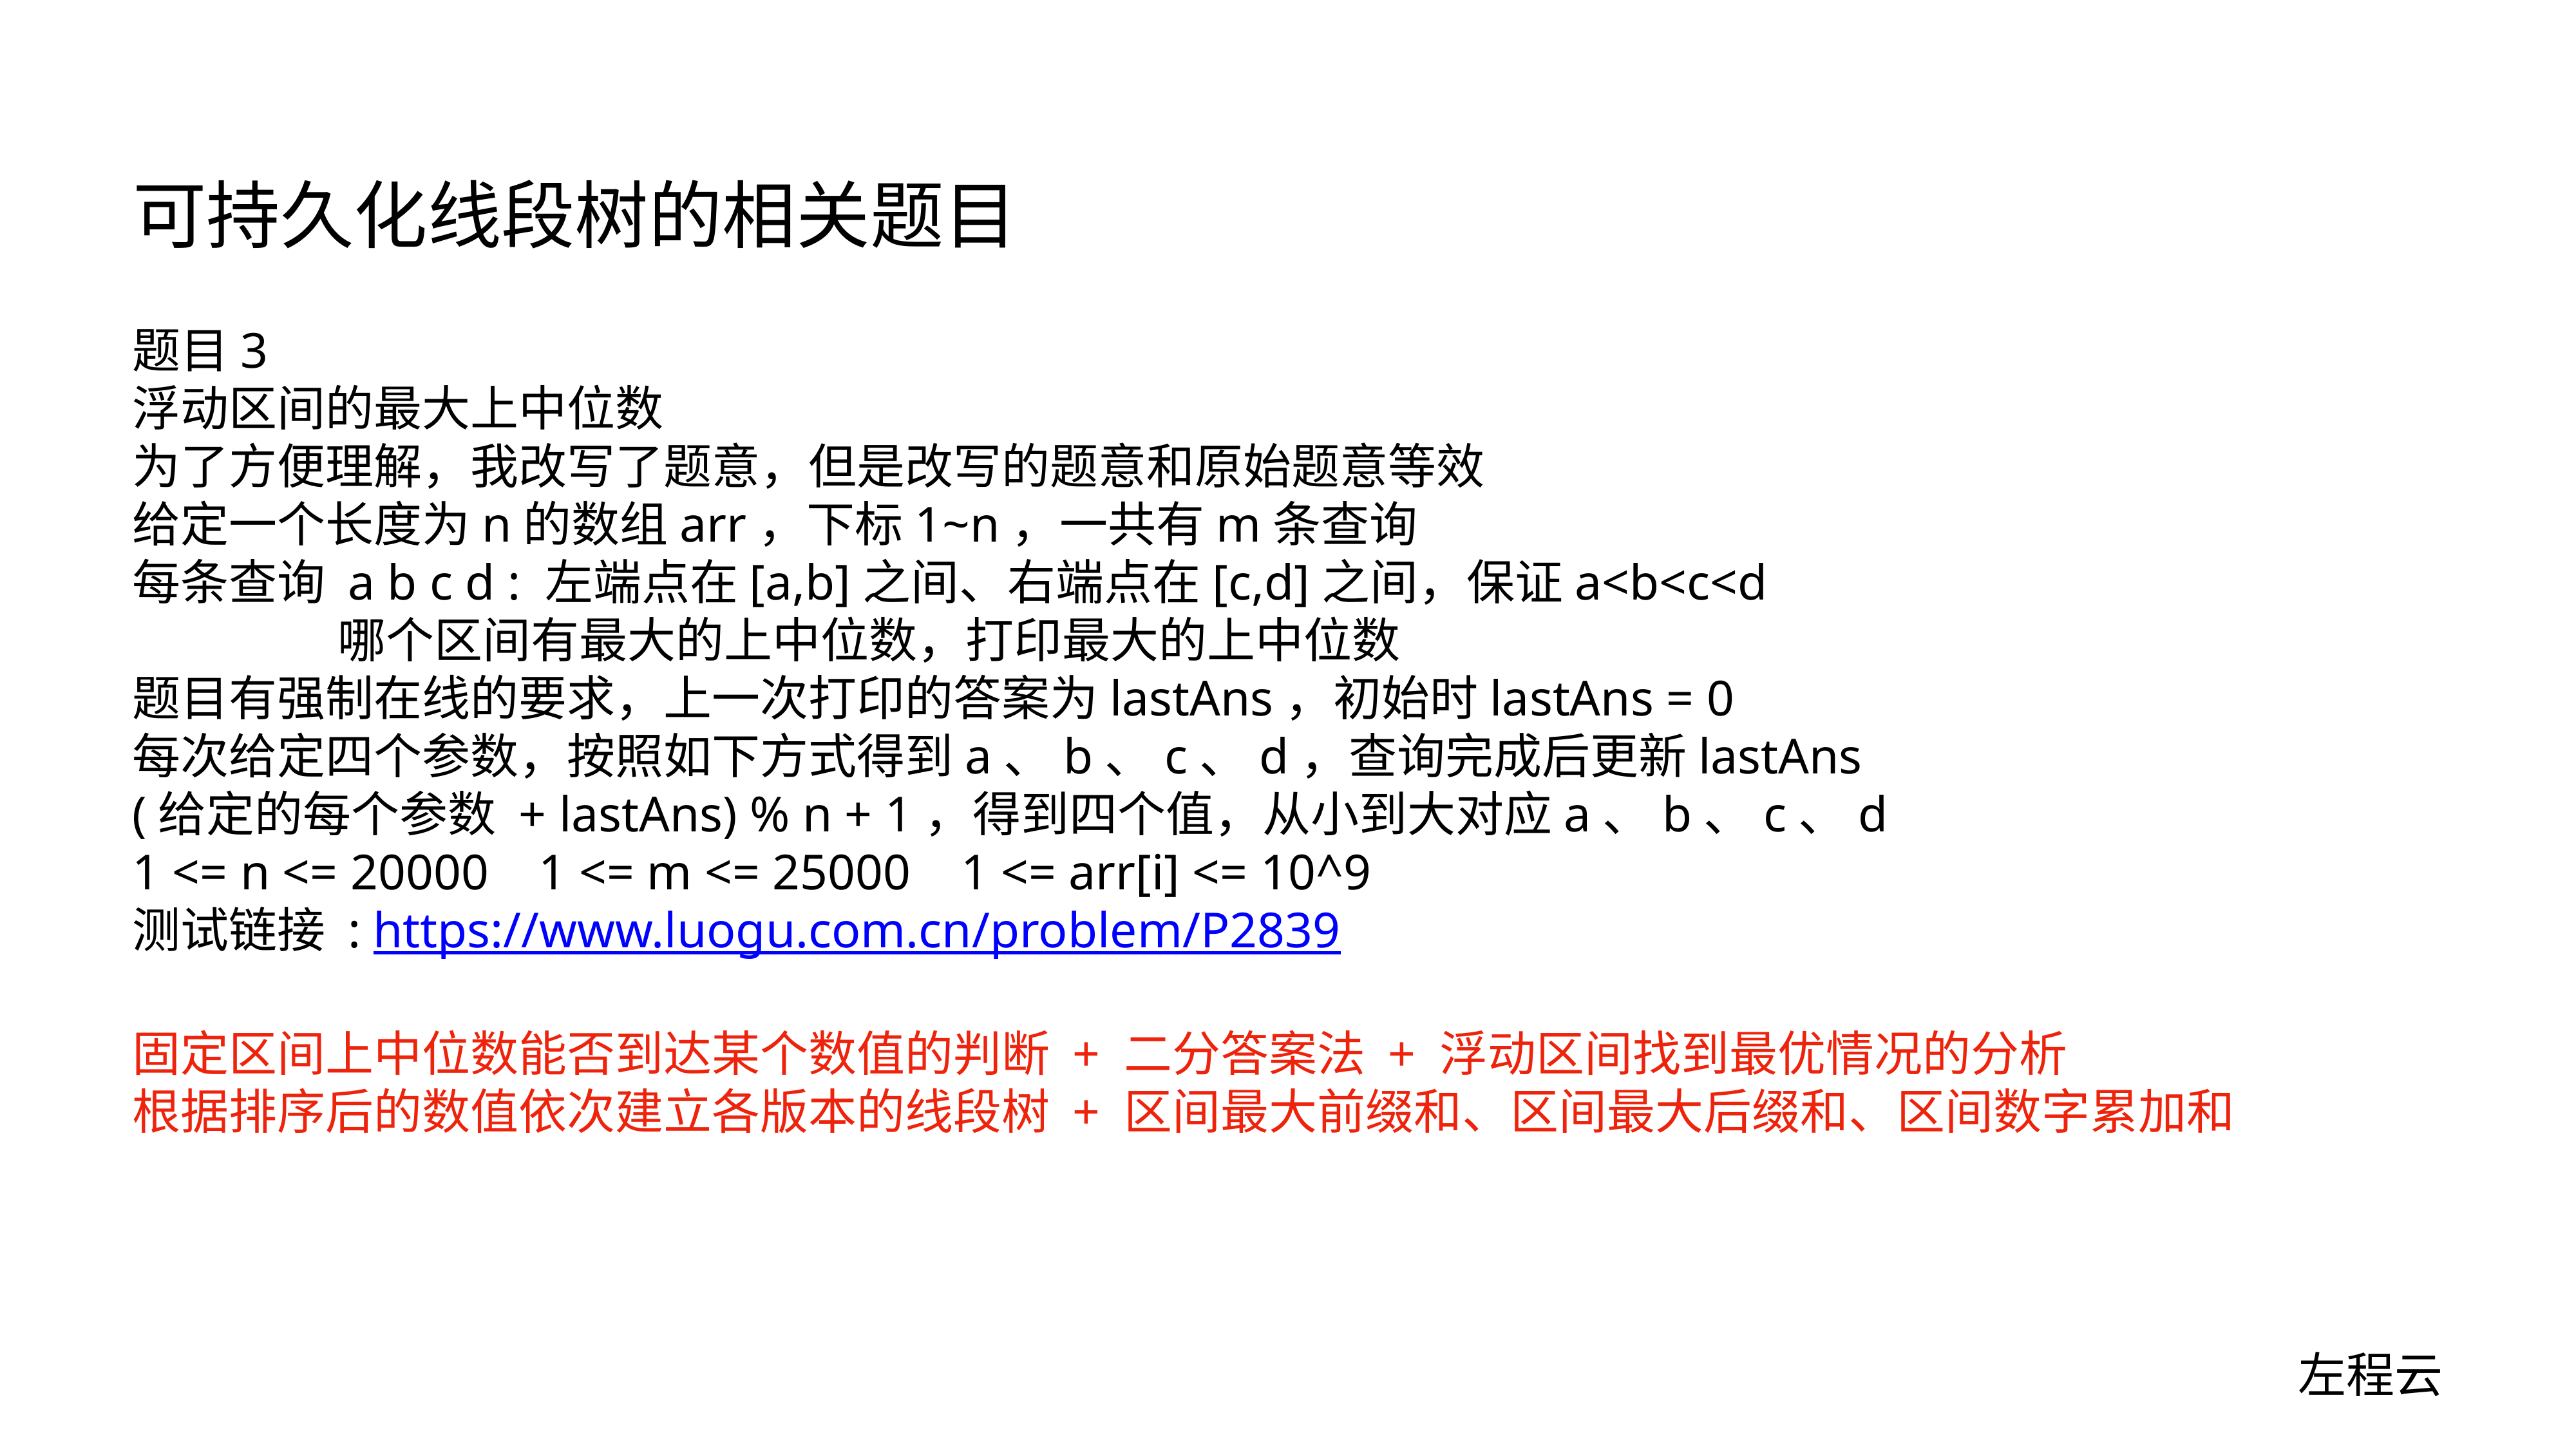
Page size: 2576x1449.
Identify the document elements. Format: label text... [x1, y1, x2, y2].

title 可持久化线段树的相关题目 [127, 48, 2449, 263]
text_box 左程云 [127, 1339, 2449, 1408]
text_box 题目3 浮动区间的最大上中位数 为了方便理解，我改写了题意，但是改写的题意和原始题意等效 给定一个长度为n的数组arr，下标1~n，一共有m条查询 每条查询 a b c d : 左端点在[a,b]之间、右端点在[c,d]之间，保证a<b<c<d 哪个区间有最大的上中位数，打印最大的上中位数 题目有强制在线的要求，上一次打印的答案为lastAns，初始时lastAns = 0 每次给定四个参数，按照如下方式得到a、b、c、d，查询完成后更新lastAns (给定的每个参数 + lastAns) % n + 1，得到四个值，从小到大对应a、b、c、d 1 <= n <= 20000 1 <= m <= 25000 1 <= arr[i] <= 10^9 测试链接 : https://www.luogu.com.cn/problem/P2839 固定区间上中位数能否到达某个数值的判断 + 二分答案法 + 浮动区间找到最优情况的分析 根据排序后的数值依次建立各版本的线段树 + 区间最大前缀和、区间最大后缀和、区间数字累加和 [127, 314, 2449, 1304]
